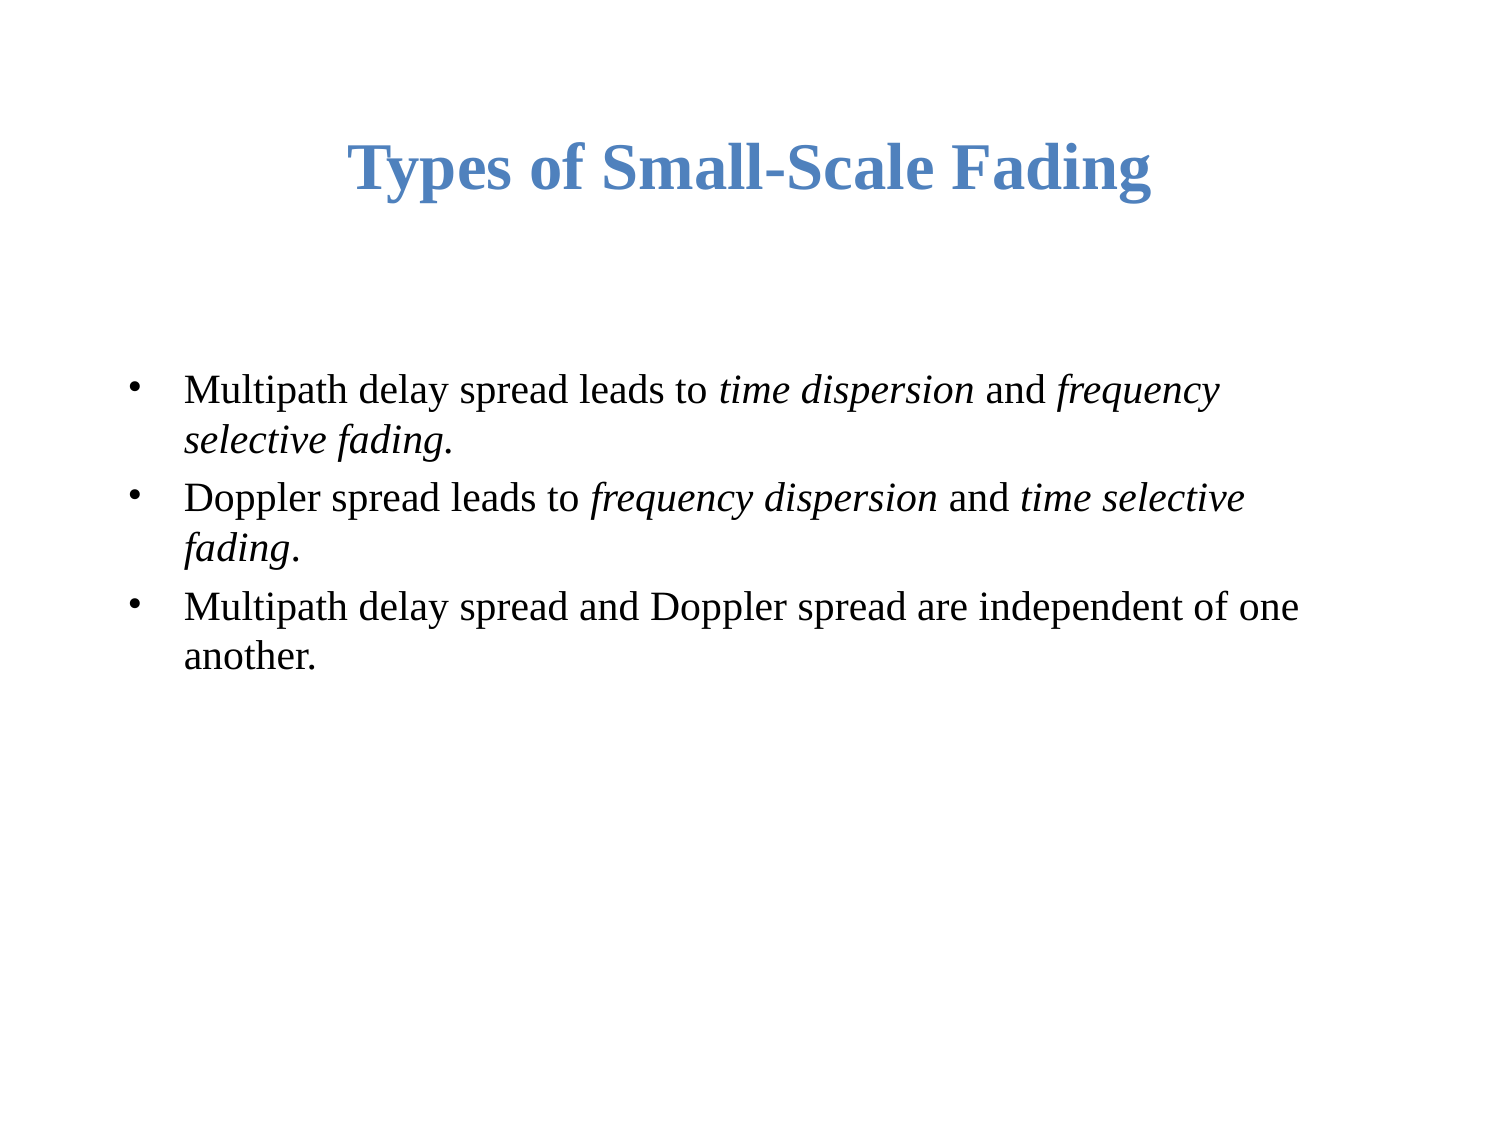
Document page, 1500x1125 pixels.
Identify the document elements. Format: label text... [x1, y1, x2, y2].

text_box Types of Small-Scale Fading [112, 99, 1388, 225]
text_box Multipath delay spread leads to time dispersion and frequency selective fading. Doppler spread leads to frequency dispersion and time selective fading. Multipath delay spread and Doppler spread are independent of one another. [112, 237, 1388, 1000]
